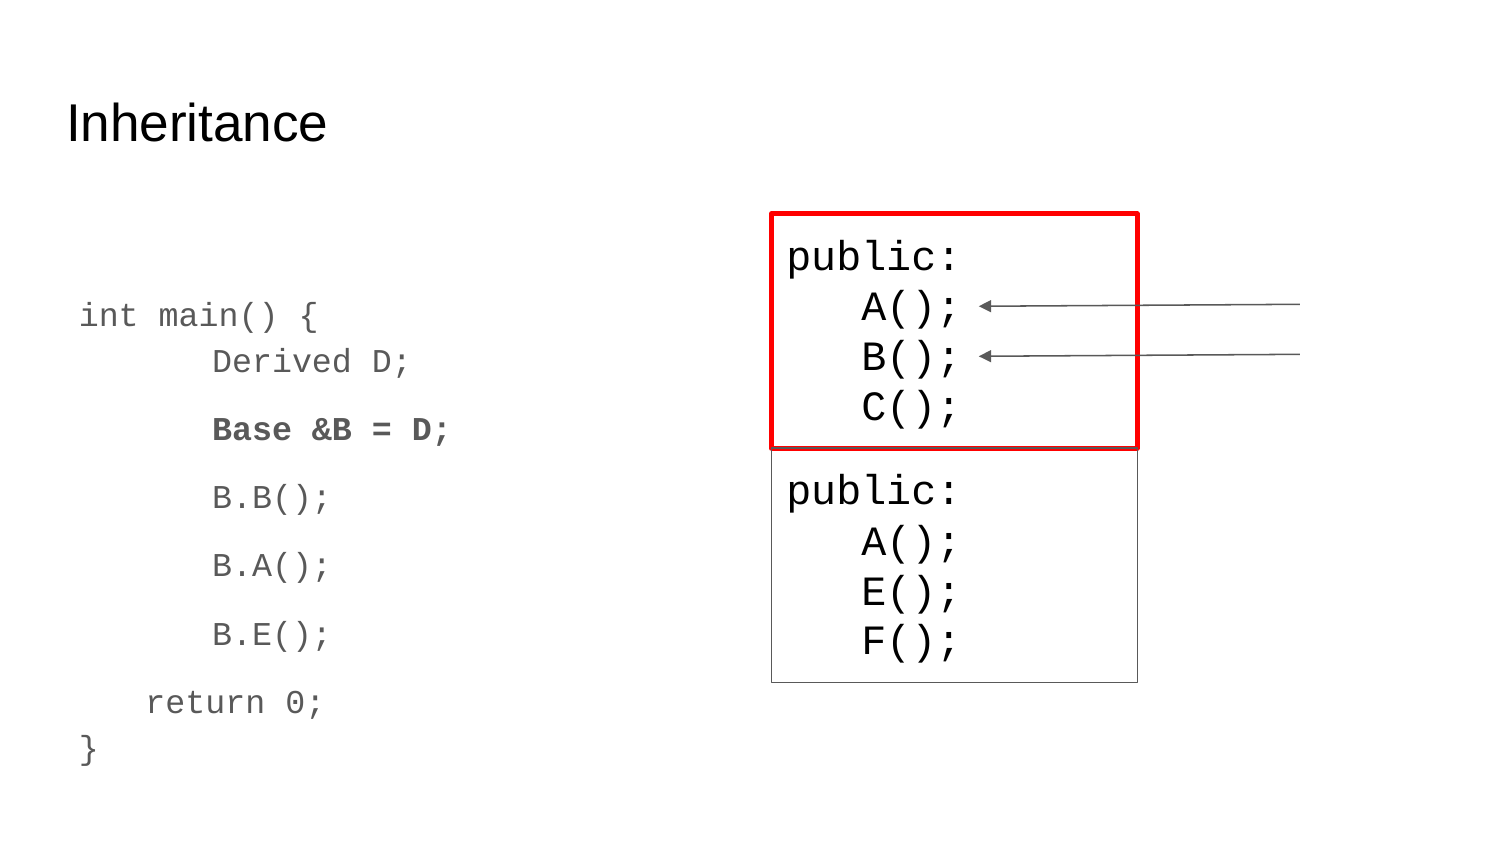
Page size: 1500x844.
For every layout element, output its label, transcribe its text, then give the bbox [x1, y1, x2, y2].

text_box public: A(); E(); F(); [771, 448, 1138, 683]
title Inheritance [51, 72, 1449, 167]
text_box int main() { Derived D; Base &B = D; B.B(); B.A(); B.E(); return 0; } [63, 271, 590, 782]
text_box public: A(); B(); C(); [771, 213, 1138, 448]
